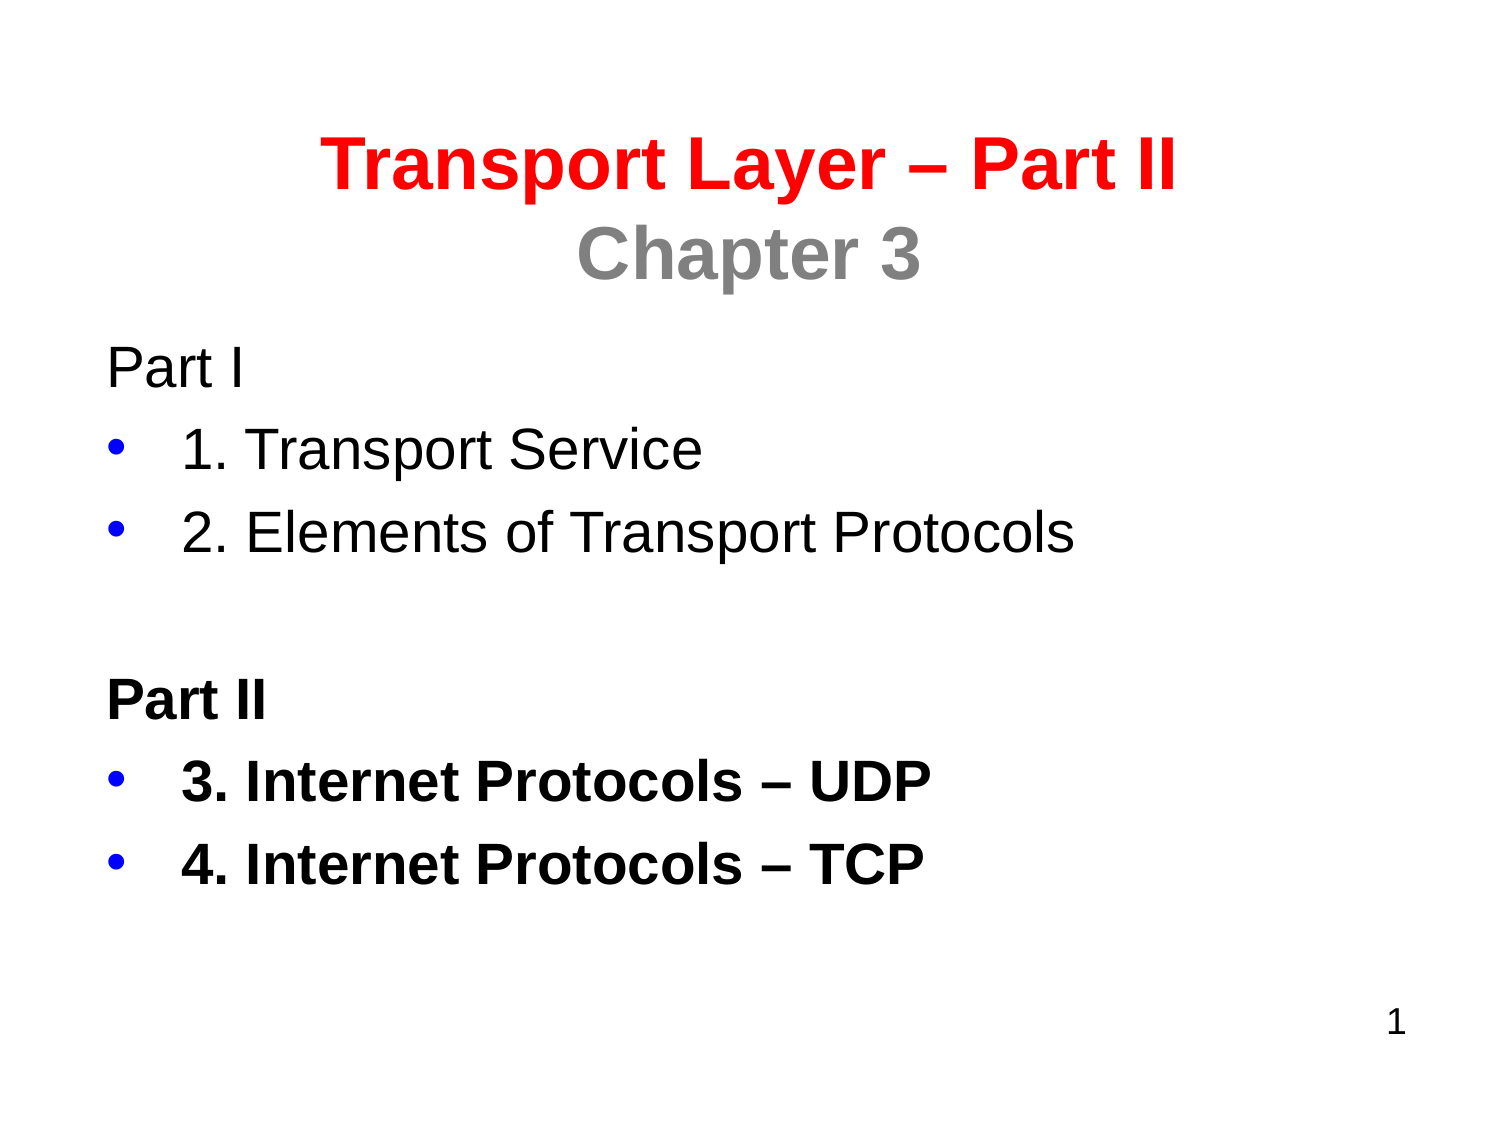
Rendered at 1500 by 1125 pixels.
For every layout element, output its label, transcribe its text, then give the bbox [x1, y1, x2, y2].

list Part I 1. Transport Service 2. Elements of Transport Protocols Part II 3. Internet Protocols – UDP 4. Internet Protocols – TCP [90, 321, 1424, 972]
title Transport Layer – Part II Chapter 3 [0, 110, 1500, 299]
